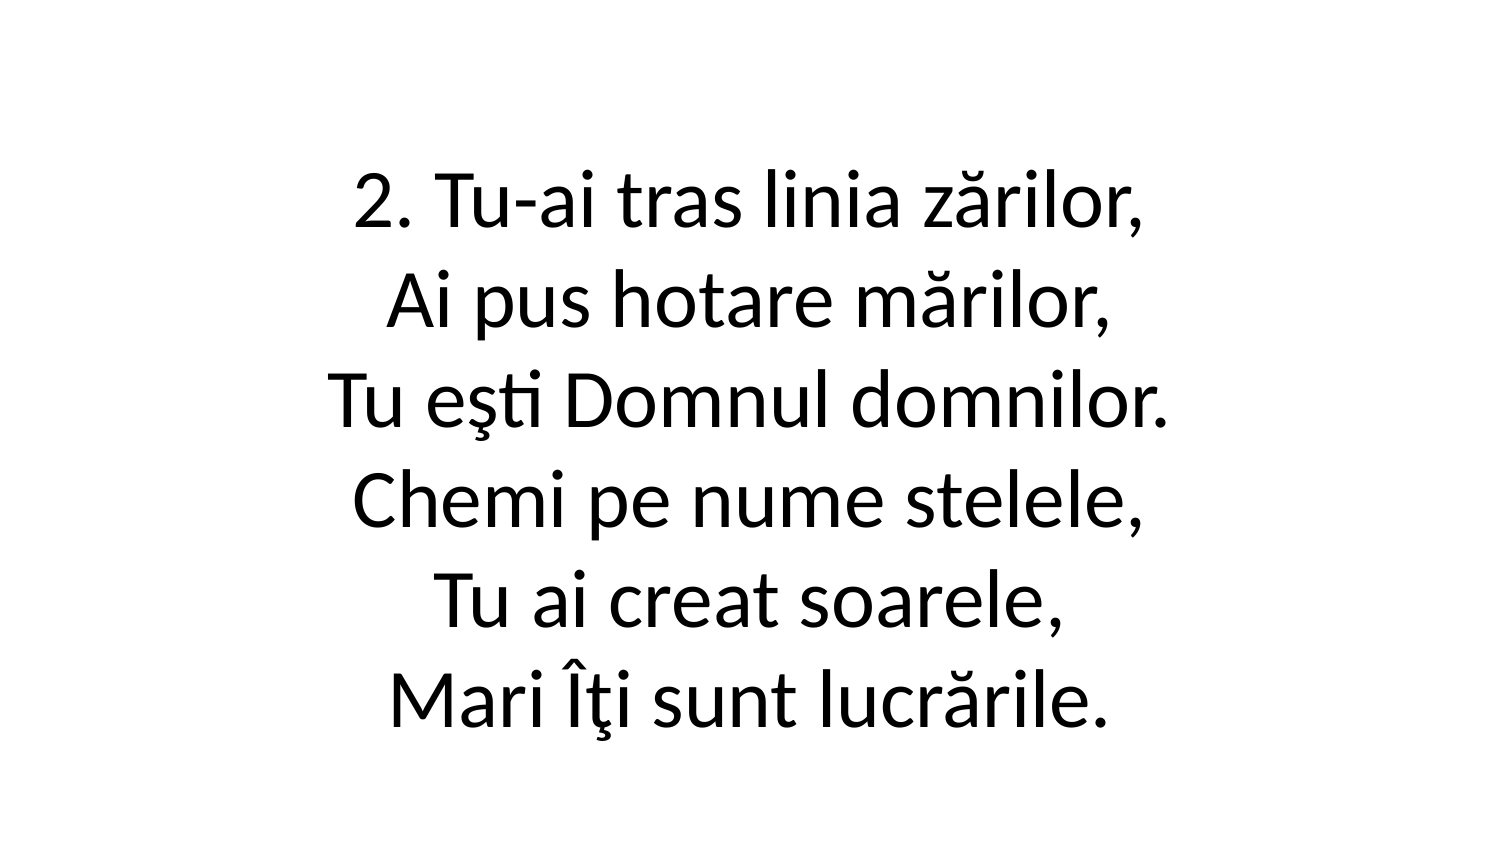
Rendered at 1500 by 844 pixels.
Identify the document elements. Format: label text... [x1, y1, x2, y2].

text_box 2. Tu-ai tras linia zărilor, Ai pus hotare mărilor, Tu eşti Domnul domnilor. Chemi pe nume stelele, Tu ai creat soarele, Mari Îţi sunt lucrările. [312, 92, 1188, 752]
